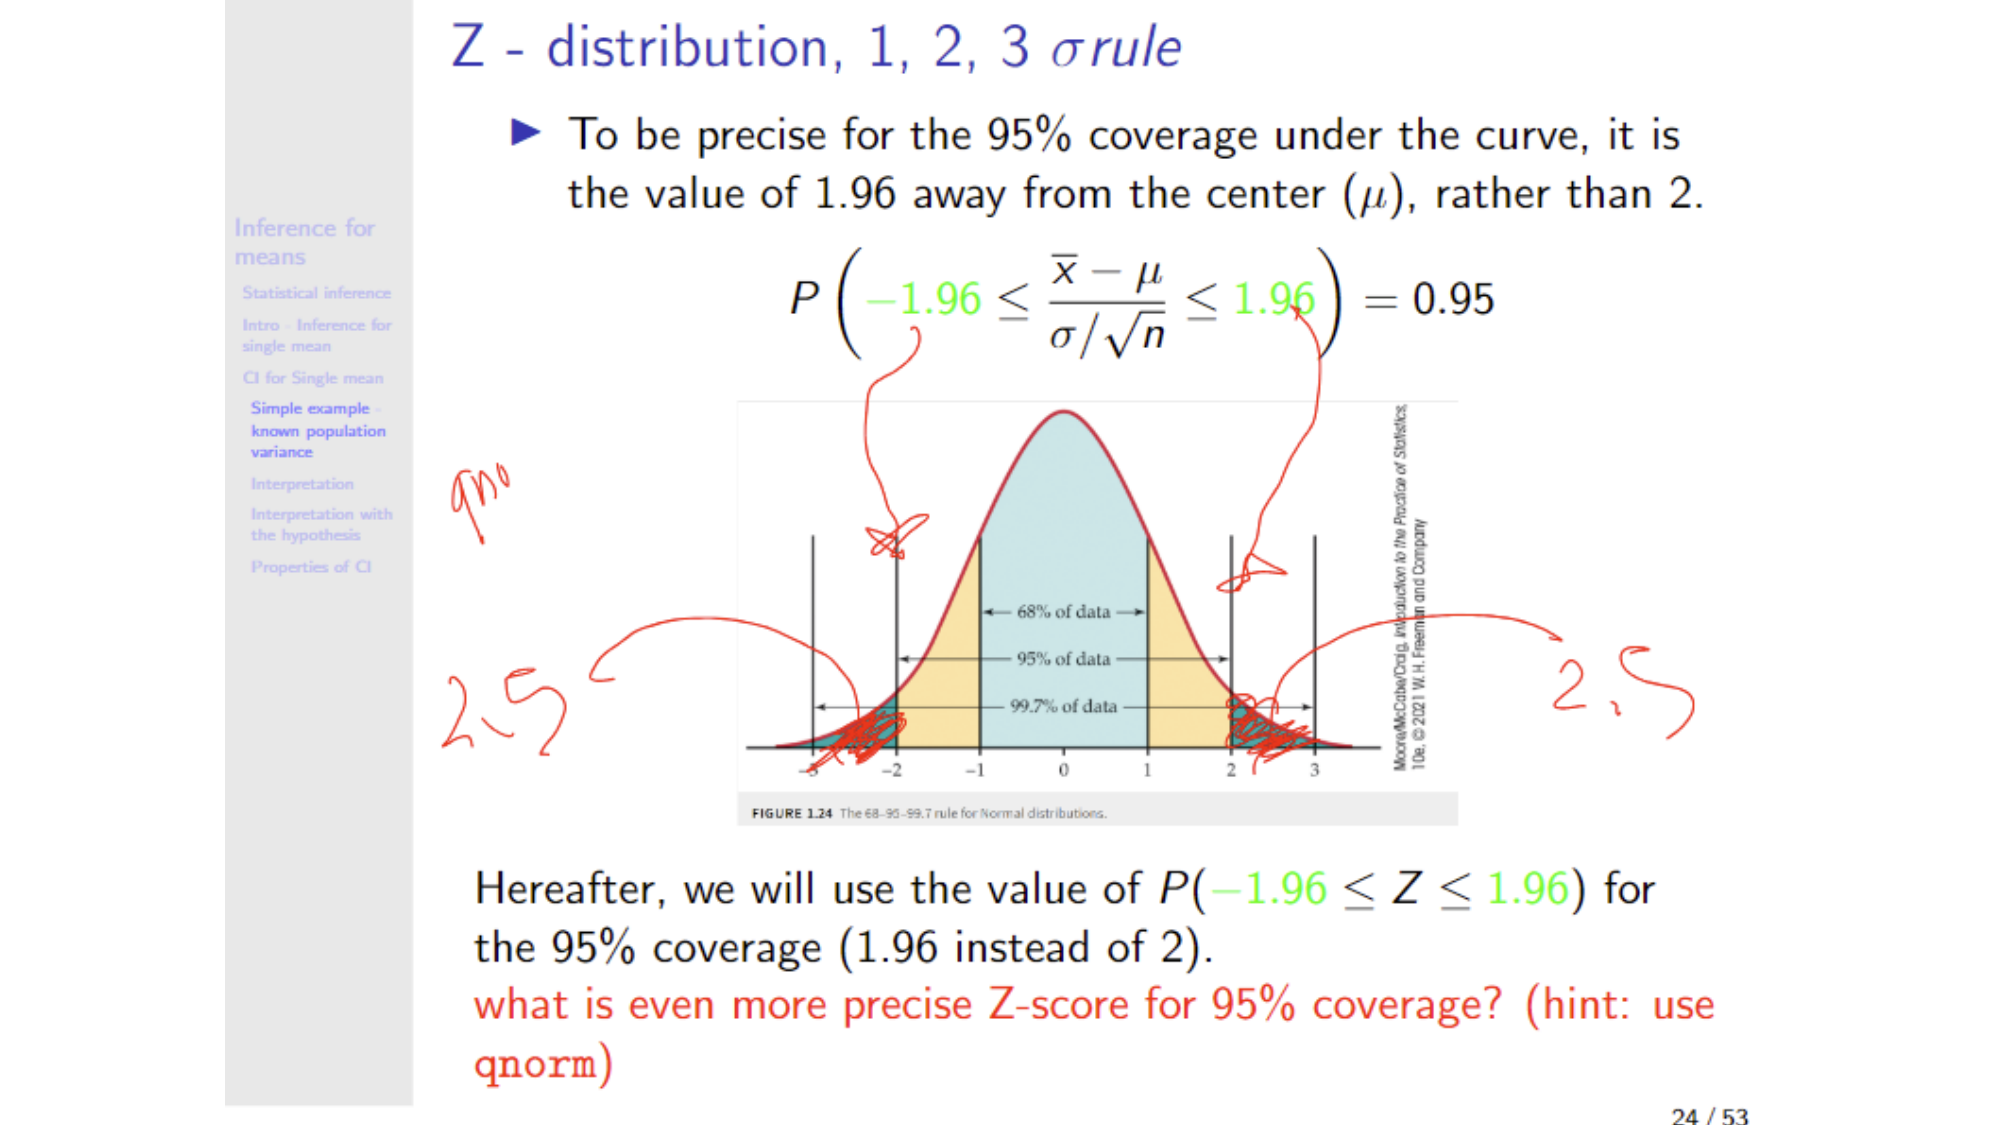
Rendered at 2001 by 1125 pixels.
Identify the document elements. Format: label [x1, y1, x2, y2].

picture [224, 0, 1777, 1125]
